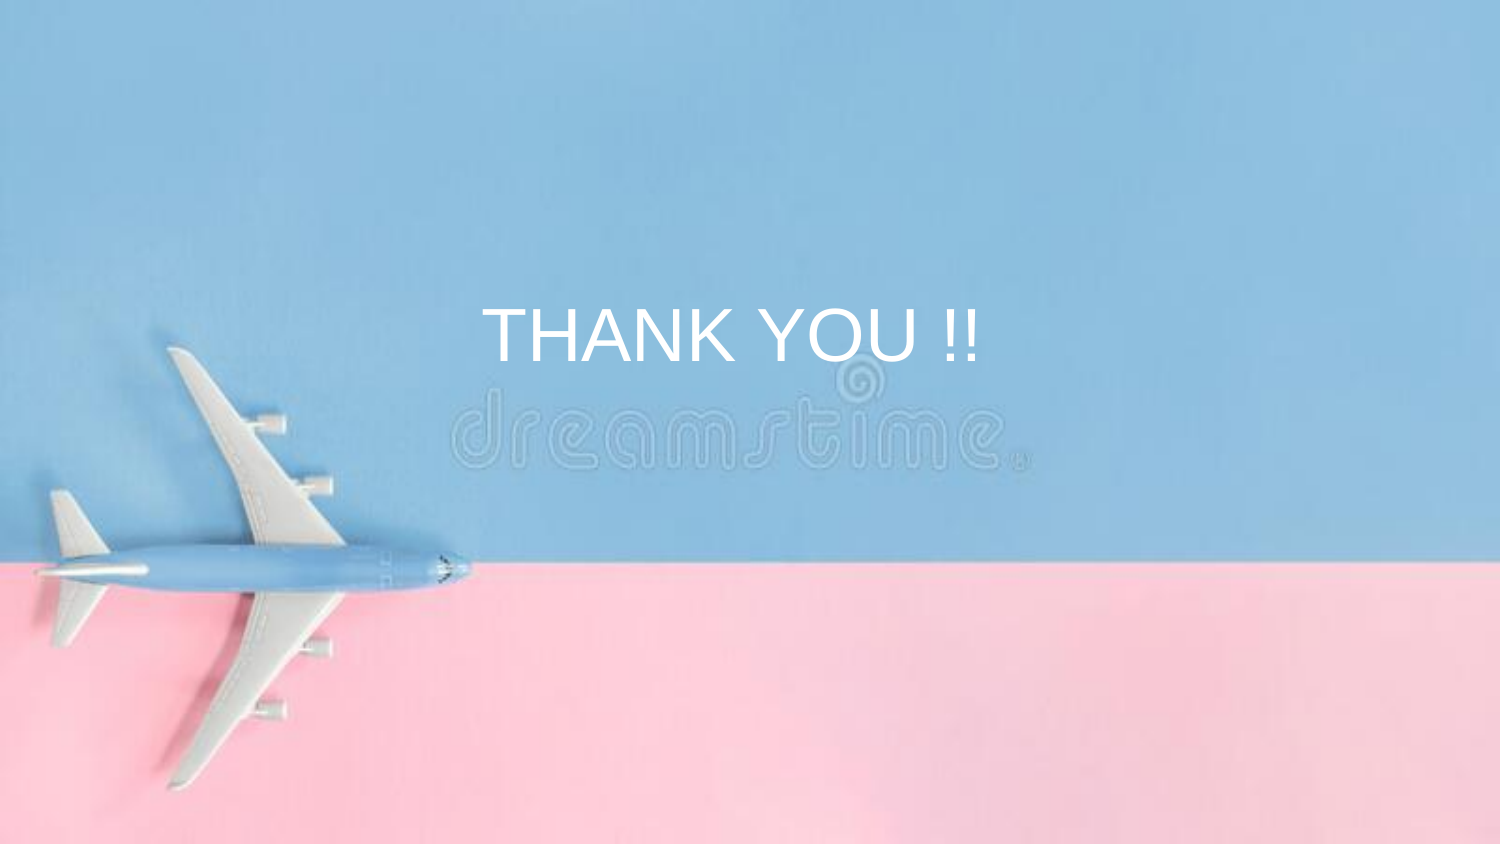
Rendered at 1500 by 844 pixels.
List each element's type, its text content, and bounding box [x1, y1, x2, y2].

picture [0, 0, 1500, 844]
title THANK YOU !! [33, 271, 1431, 388]
